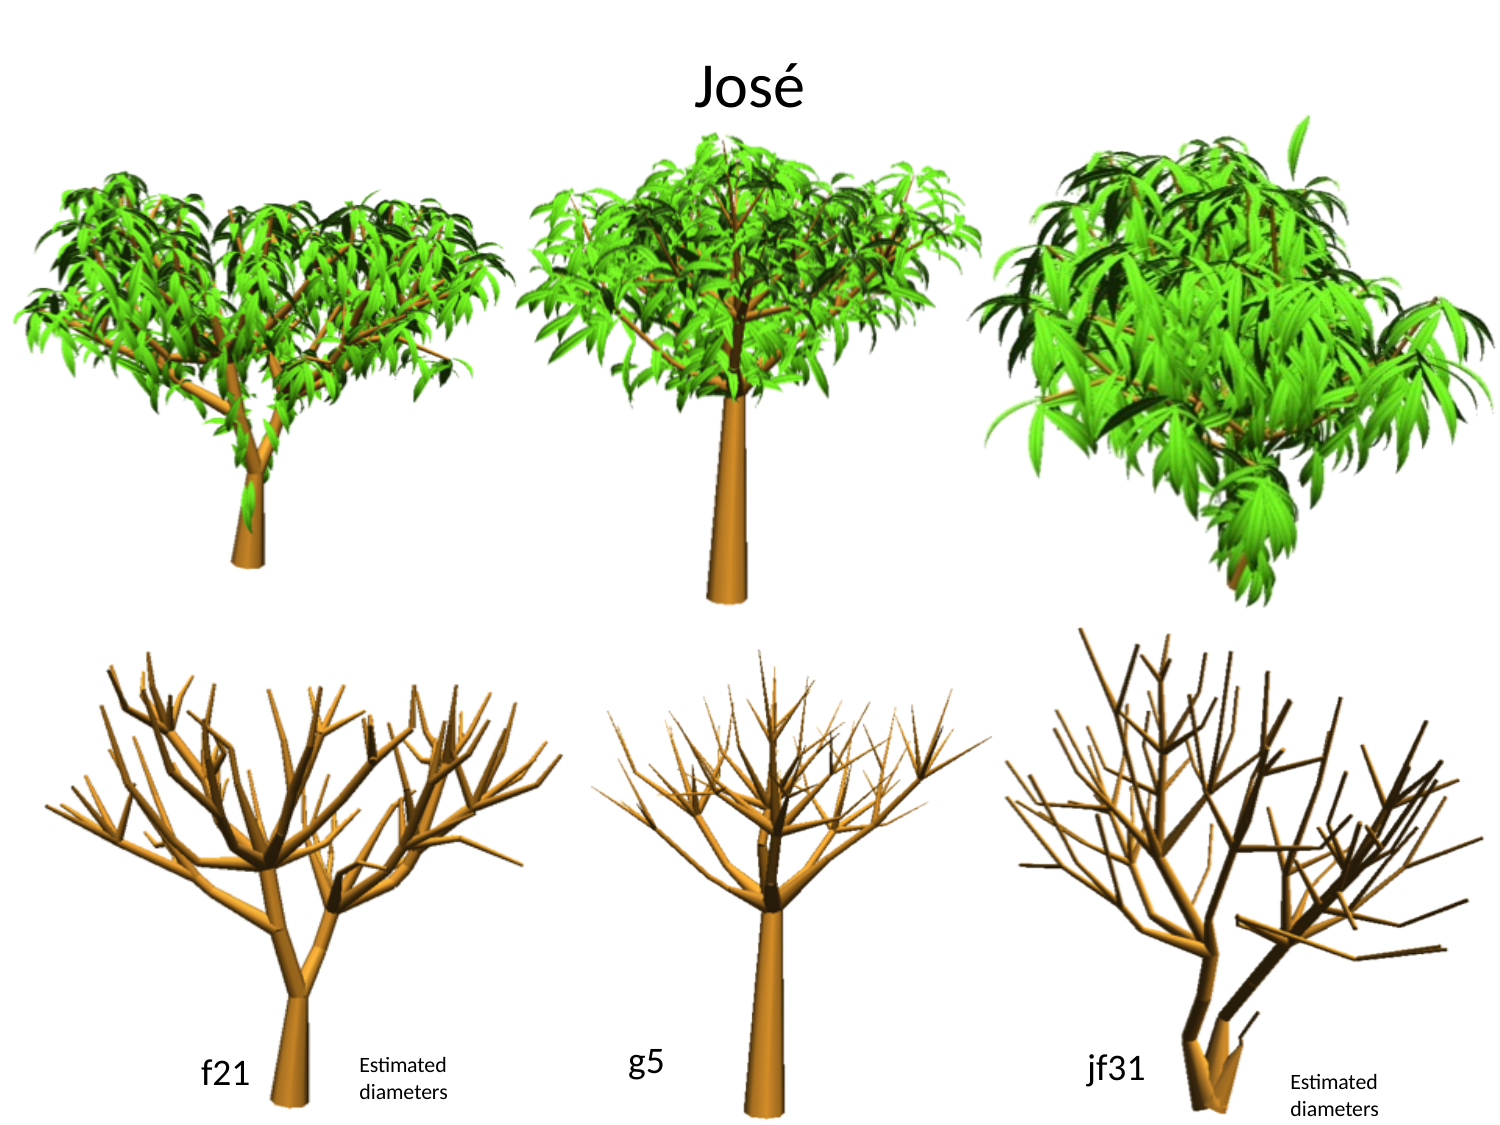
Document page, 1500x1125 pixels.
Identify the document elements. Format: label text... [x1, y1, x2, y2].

picture [0, 107, 1500, 1125]
title José [75, 35, 1425, 128]
